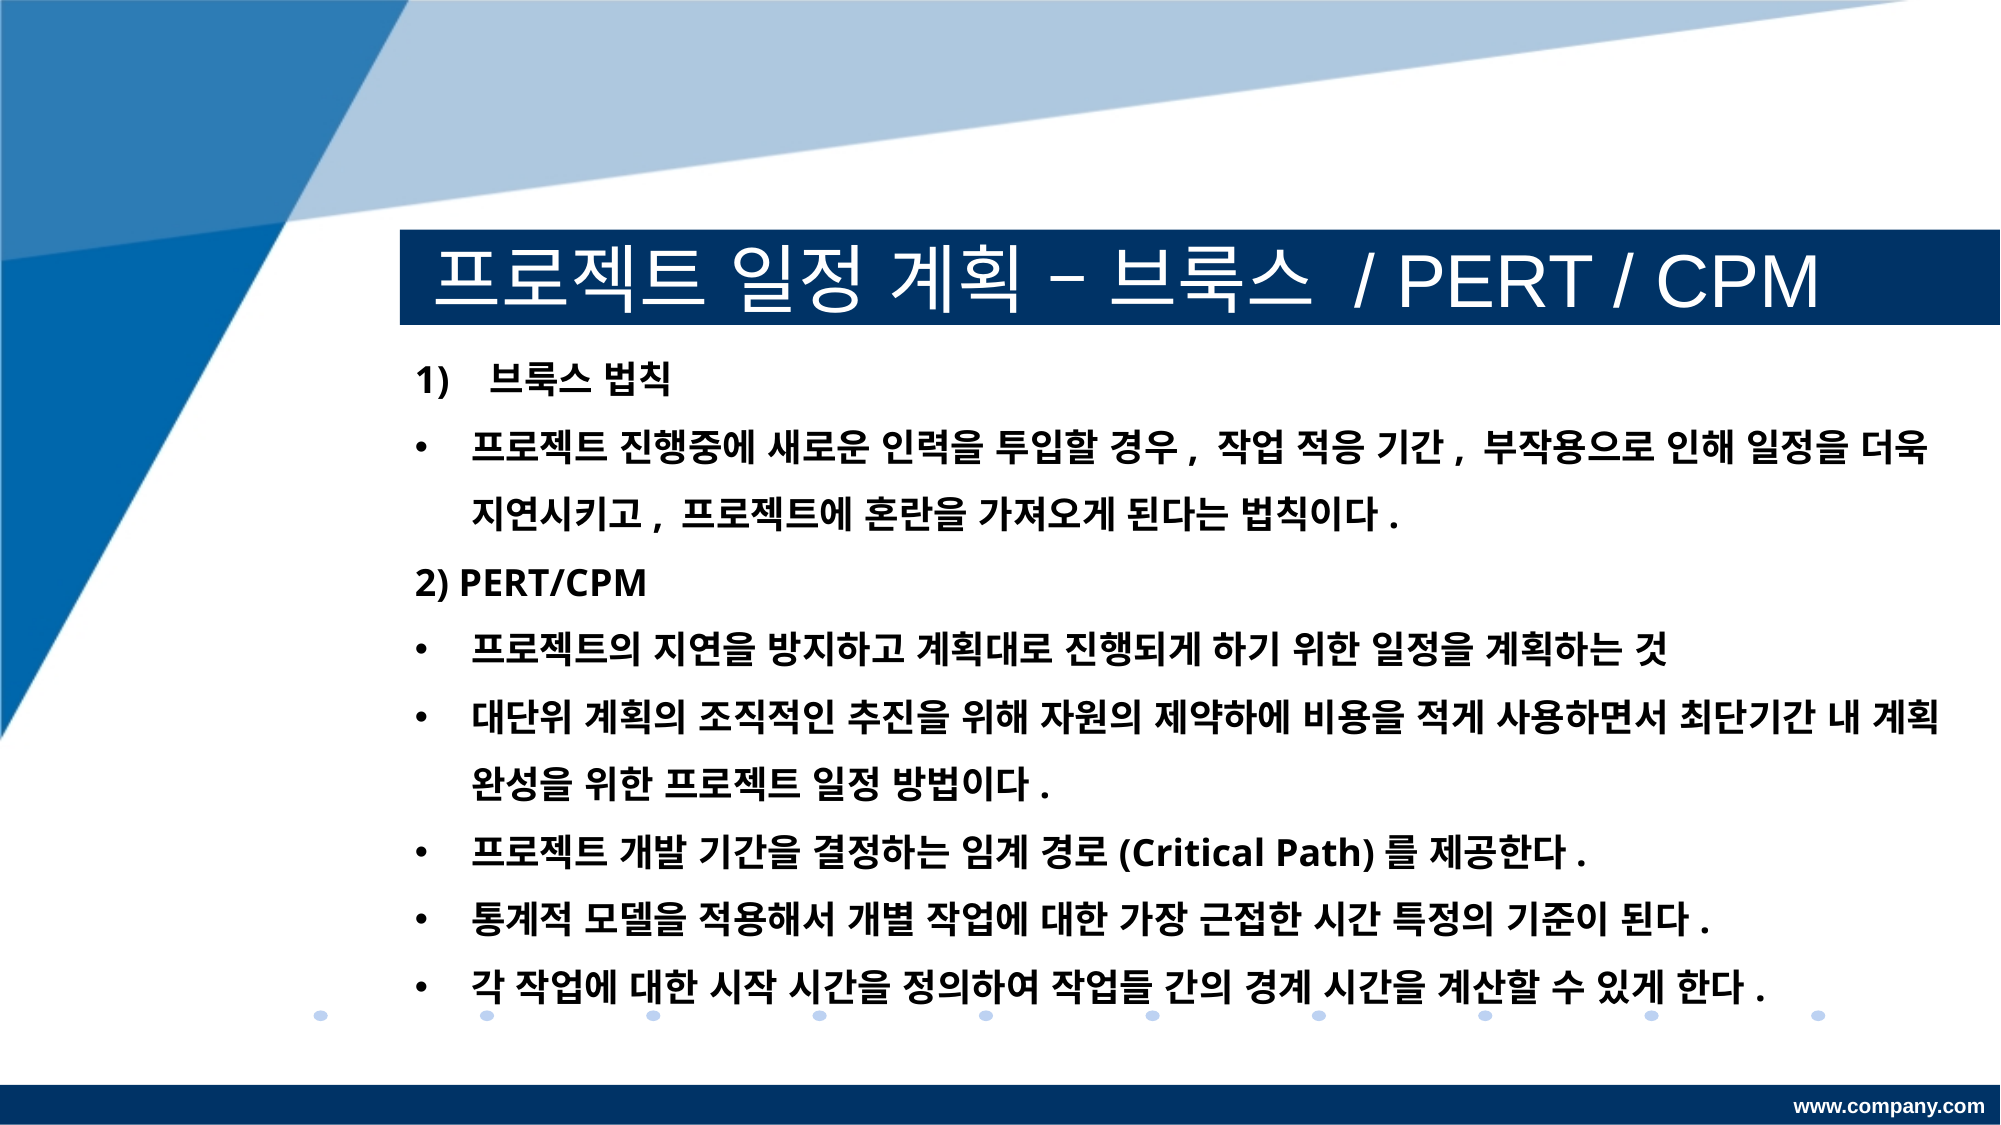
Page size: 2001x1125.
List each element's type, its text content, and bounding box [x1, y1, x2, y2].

picture [0, 0, 2000, 842]
title 프로젝트 일정 계획 – 브룩스 / PERT / CPM [399, 229, 2000, 325]
text_box 브룩스 법칙 프로젝트 진행중에 새로운 인력을 투입할 경우, 작업 적응 기간, 부작용으로 인해 일정을 더욱 지연시키고, 프로젝트에 혼란을 가져오게 된다는 법칙이다. 2) PERT/CPM 프로젝트의 지연을 방지하고 계획대로 진행되게 하기 위한 일정을 계획하는 것 대단위 계획의 조직적인 추진을 위해 자원의 제약하에 비용을 적게 사용하면서 최단기간 내 계획 완성을 위한 프로젝트 일정 방법이다. 프로젝트 개발 기간을 결정하는 임계 경로(Critical Path)를 제공한다. 통계적 모델을 적용해서 개별 작업에 대한 가장 근접한 시간 특정의 기준이 된다. 각 작업에 대한 시작 시간을 정의하여 작업들 간의 경계 시간을 계산할 수 있게 한다. [399, 326, 2000, 1091]
